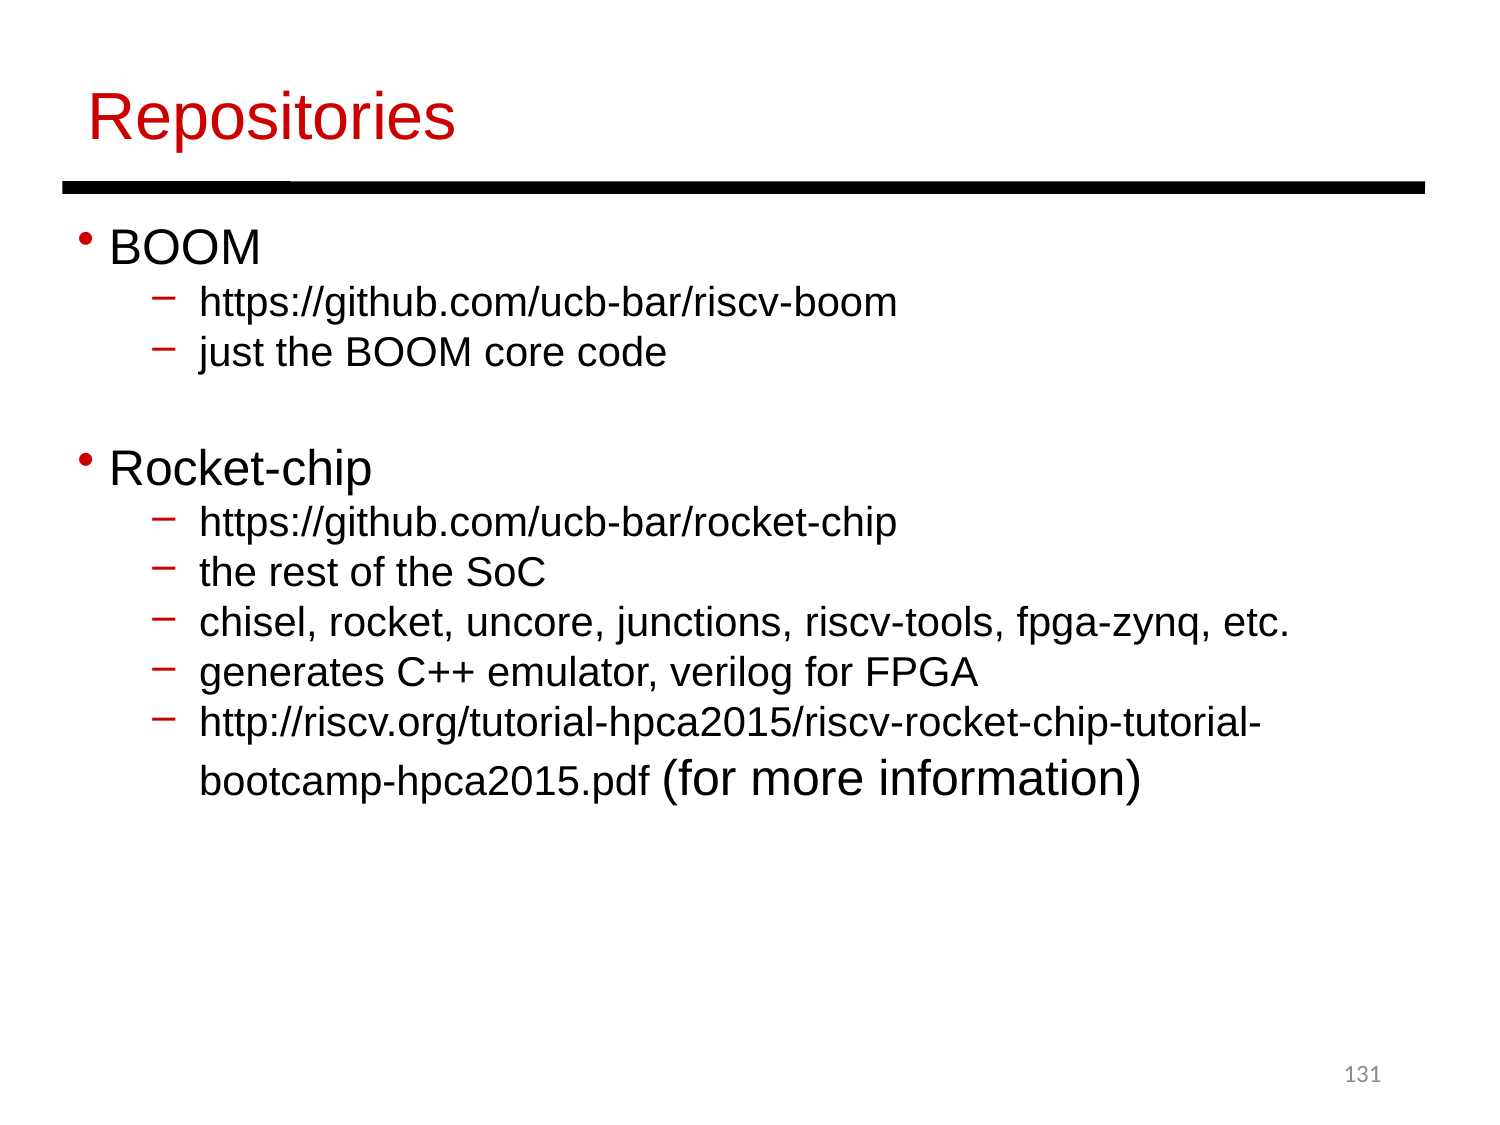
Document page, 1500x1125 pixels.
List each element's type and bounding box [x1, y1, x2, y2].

text_box [72, 65, 1389, 160]
slide_number [1059, 1042, 1397, 1103]
text_box [62, 207, 1455, 813]
